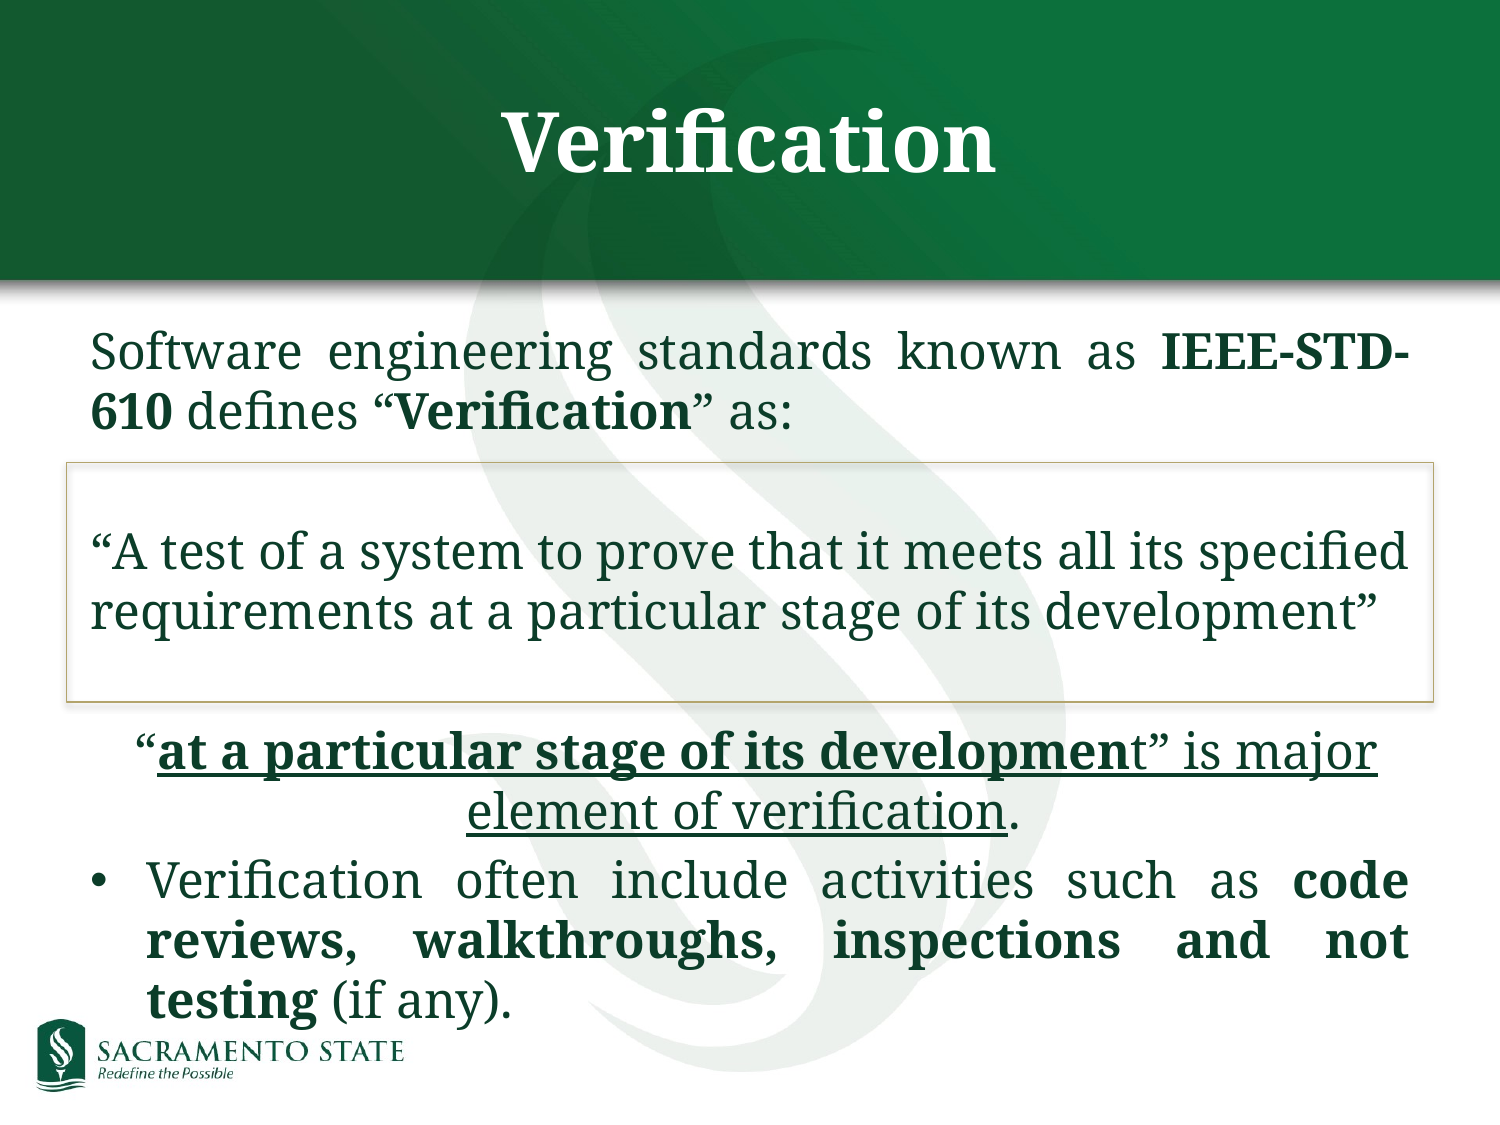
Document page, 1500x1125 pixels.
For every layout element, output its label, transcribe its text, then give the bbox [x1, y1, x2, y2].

list Software engineering standards known as IEEE-STD-610 defines “Verification” as: “A test of a system to prove that it meets all its specified requirements at a particular stage of its development” “at a particular stage of its development” is major element of verification. Verification often include activities such as code reviews, walkthroughs, inspections and not testing (if any). [75, 712, 1425, 1046]
picture [0, 0, 1500, 1125]
title Verification [75, 45, 1425, 233]
list Software engineering standards known as IEEE-STD-610 defines “Verification” as: “A test of a system to prove that it meets all its specified requirements at a particular stage of its development” “at a particular stage of its development” is major element of verification. Verification often include activities such as code reviews, walkthroughs, inspections and not testing (if any). [75, 311, 1425, 460]
text_box [66, 462, 1434, 703]
